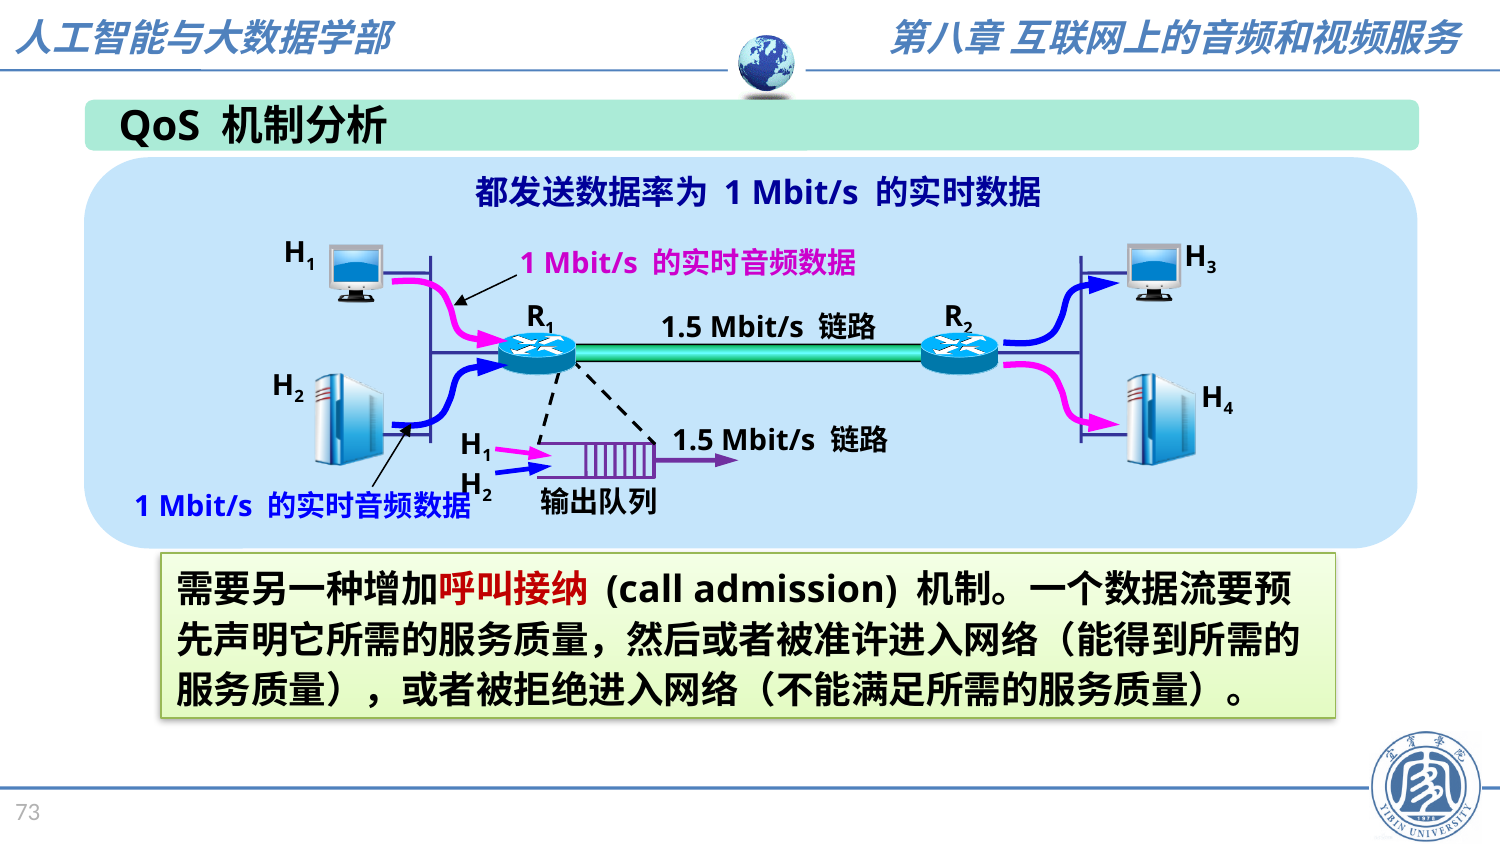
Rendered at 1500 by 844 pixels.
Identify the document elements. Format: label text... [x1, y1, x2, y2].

text_box [84, 99, 103, 151]
slide_number 73 [0, 787, 350, 833]
text_box 需要另一种增加呼叫接纳 (call admission) 机制。一个数据流要预先声明它所需的服务质量，然后或者被准许进入网络（能得到所需的服务质量），或者被拒绝进入网络（不能满足所需的服务质量）。 [160, 552, 1336, 719]
text_box QoS 机制分析 [103, 91, 404, 157]
text_box [81, 155, 1420, 551]
text_box 都发送数据率为 1 Mbit/s 的实时数据 [164, 164, 1353, 219]
picture [736, 33, 796, 99]
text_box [112, 225, 1257, 531]
text_box [404, 99, 1420, 151]
